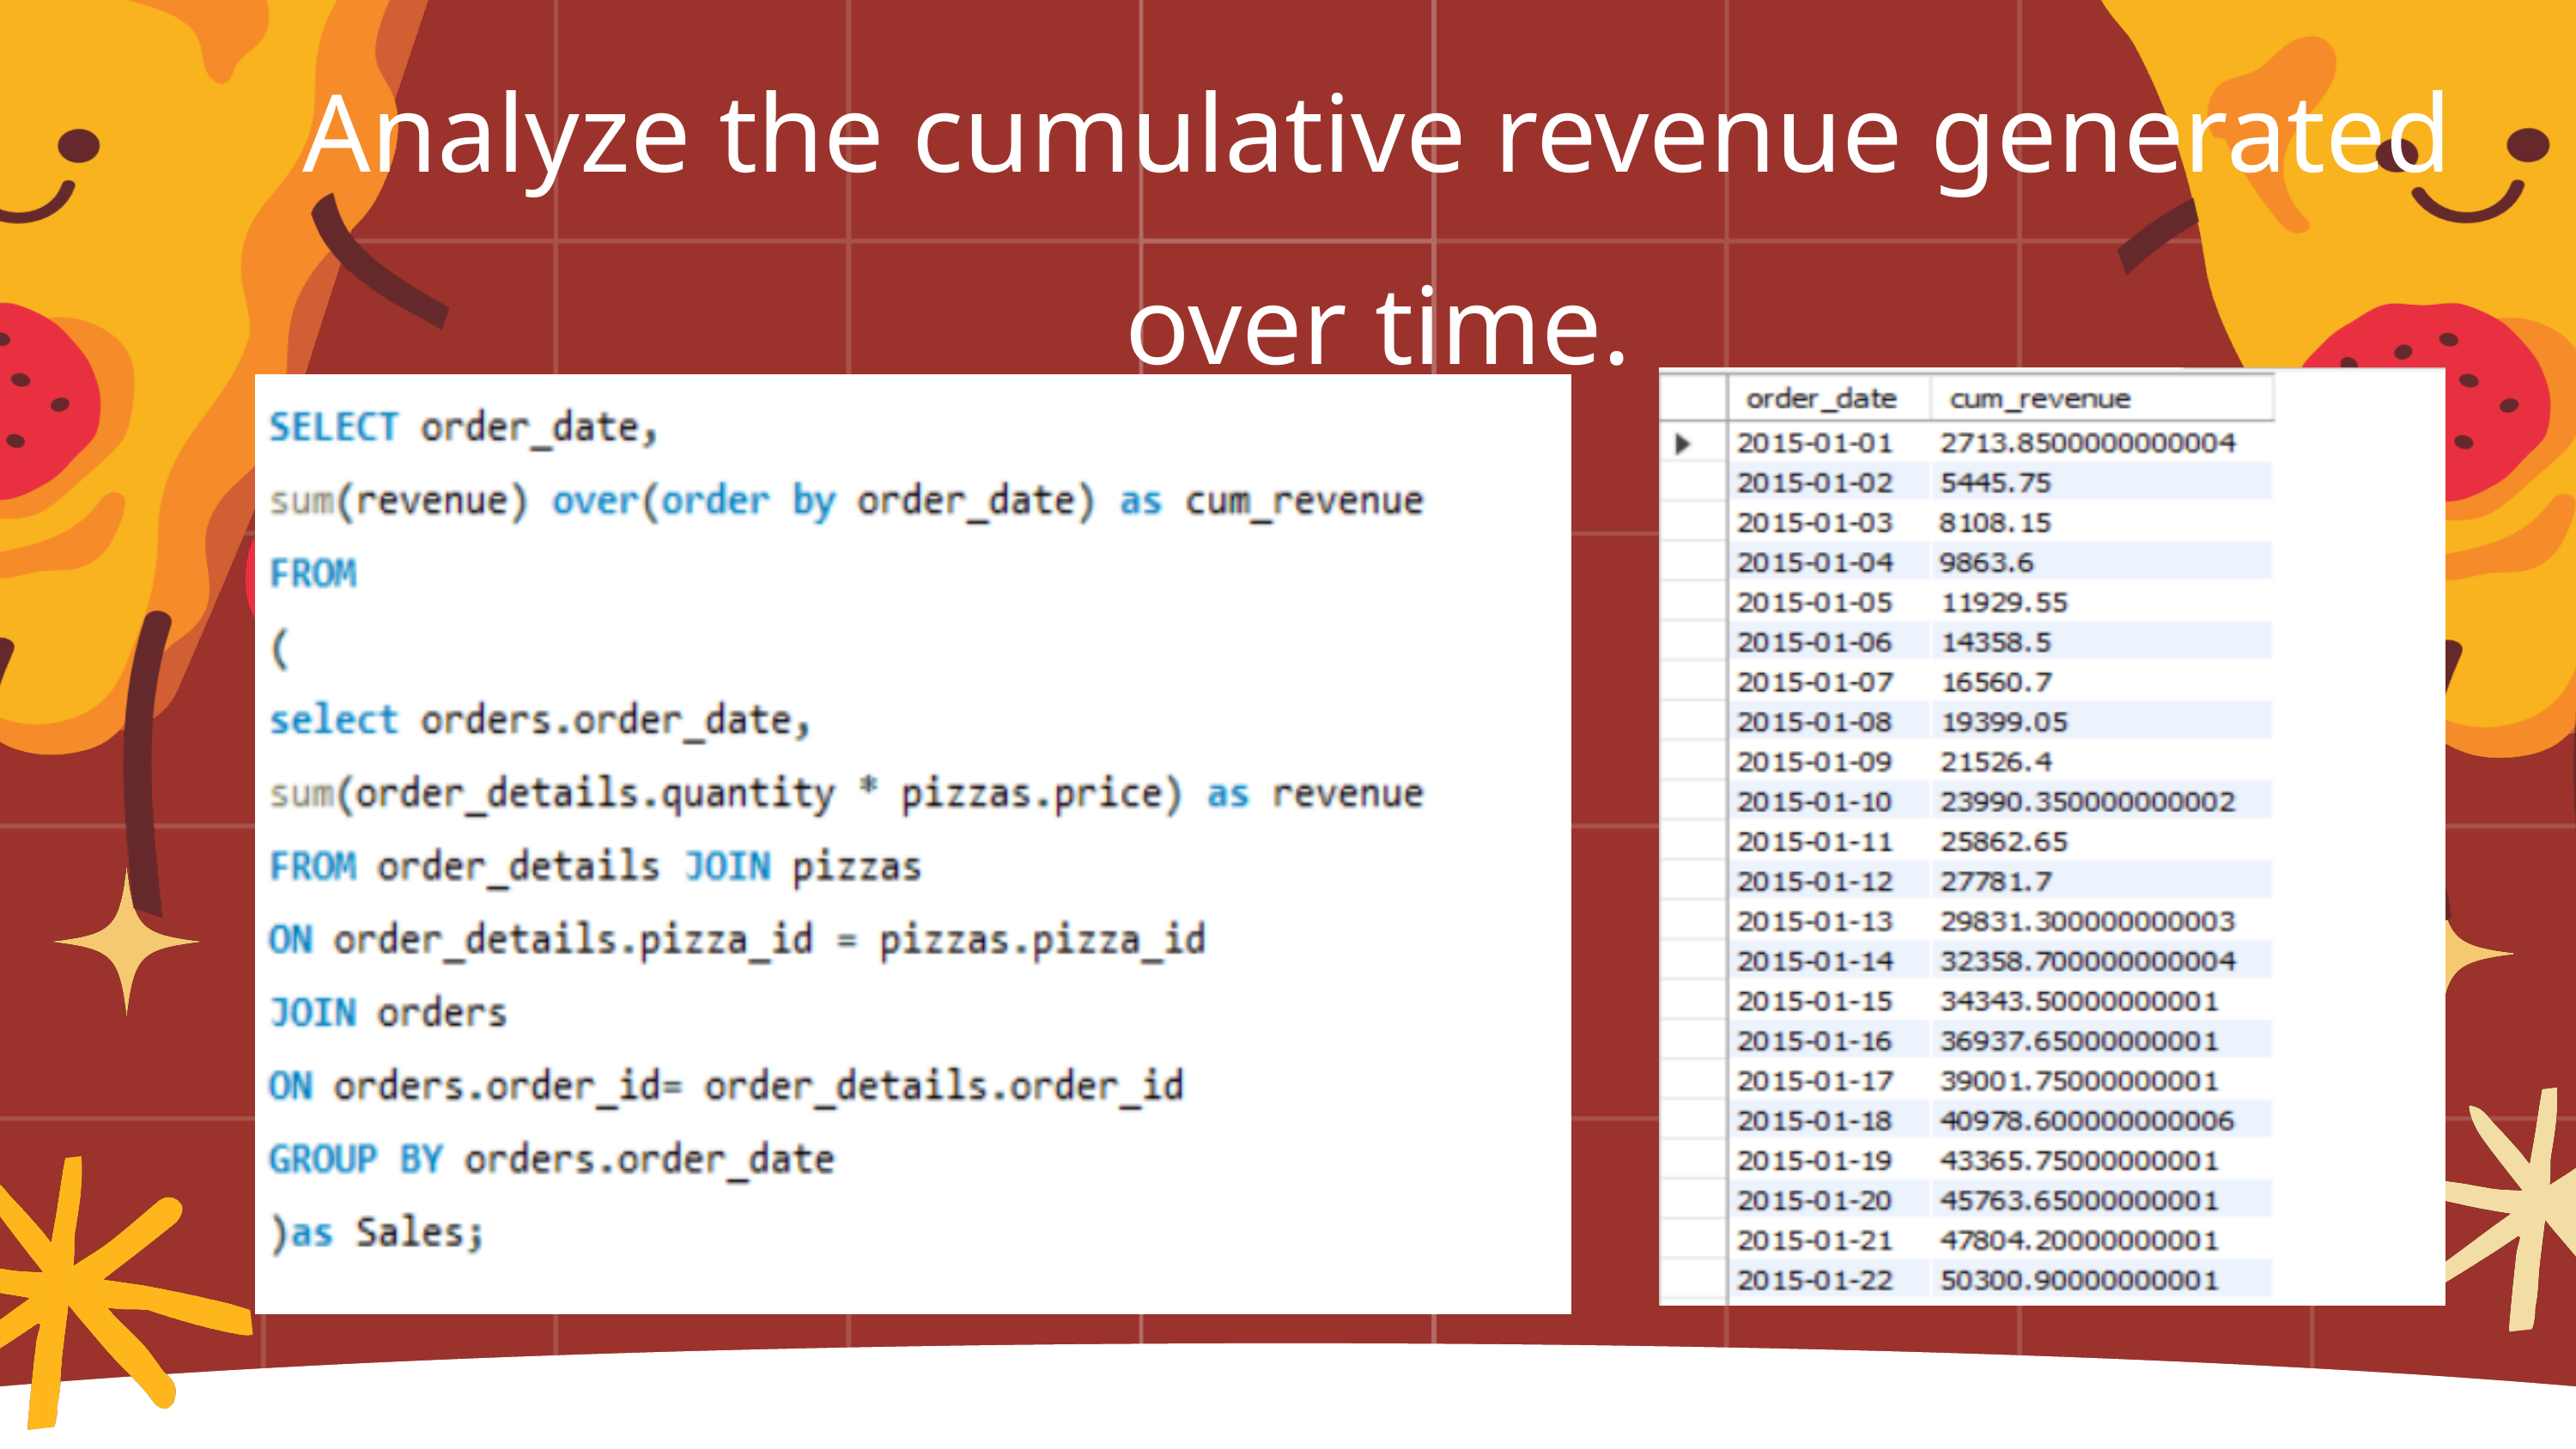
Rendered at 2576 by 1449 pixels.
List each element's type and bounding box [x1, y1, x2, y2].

picture [255, 374, 1572, 1315]
picture [1659, 367, 2445, 1306]
text_box [0, 1343, 2576, 1449]
text_box [0, 0, 2576, 1340]
